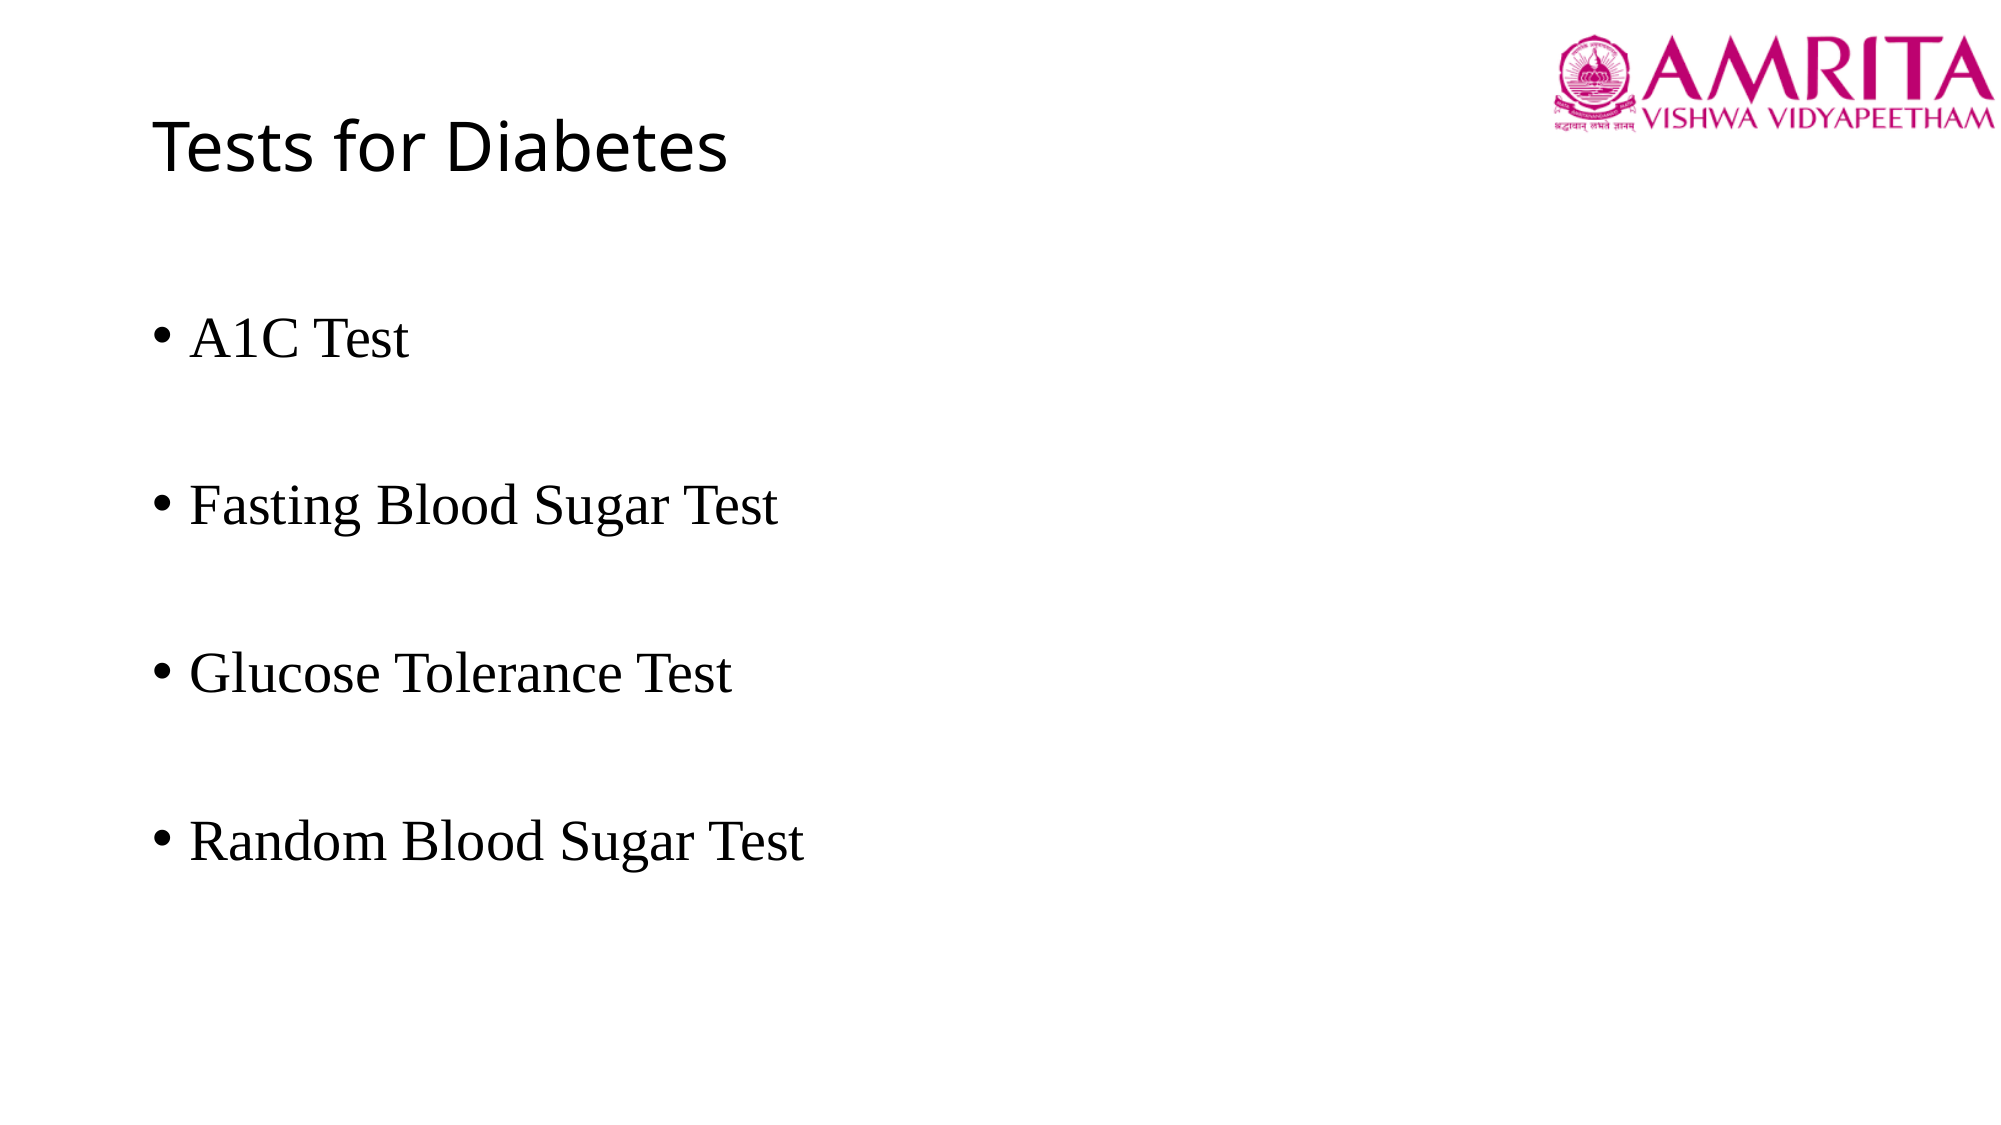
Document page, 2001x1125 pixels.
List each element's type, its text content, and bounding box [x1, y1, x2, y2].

title Tests for Diabetes [137, 28, 1863, 278]
list A1C Test Fasting Blood Sugar Test Glucose Tolerance Test Random Blood Sugar Test [137, 299, 1863, 1014]
picture [1549, 0, 2000, 168]
